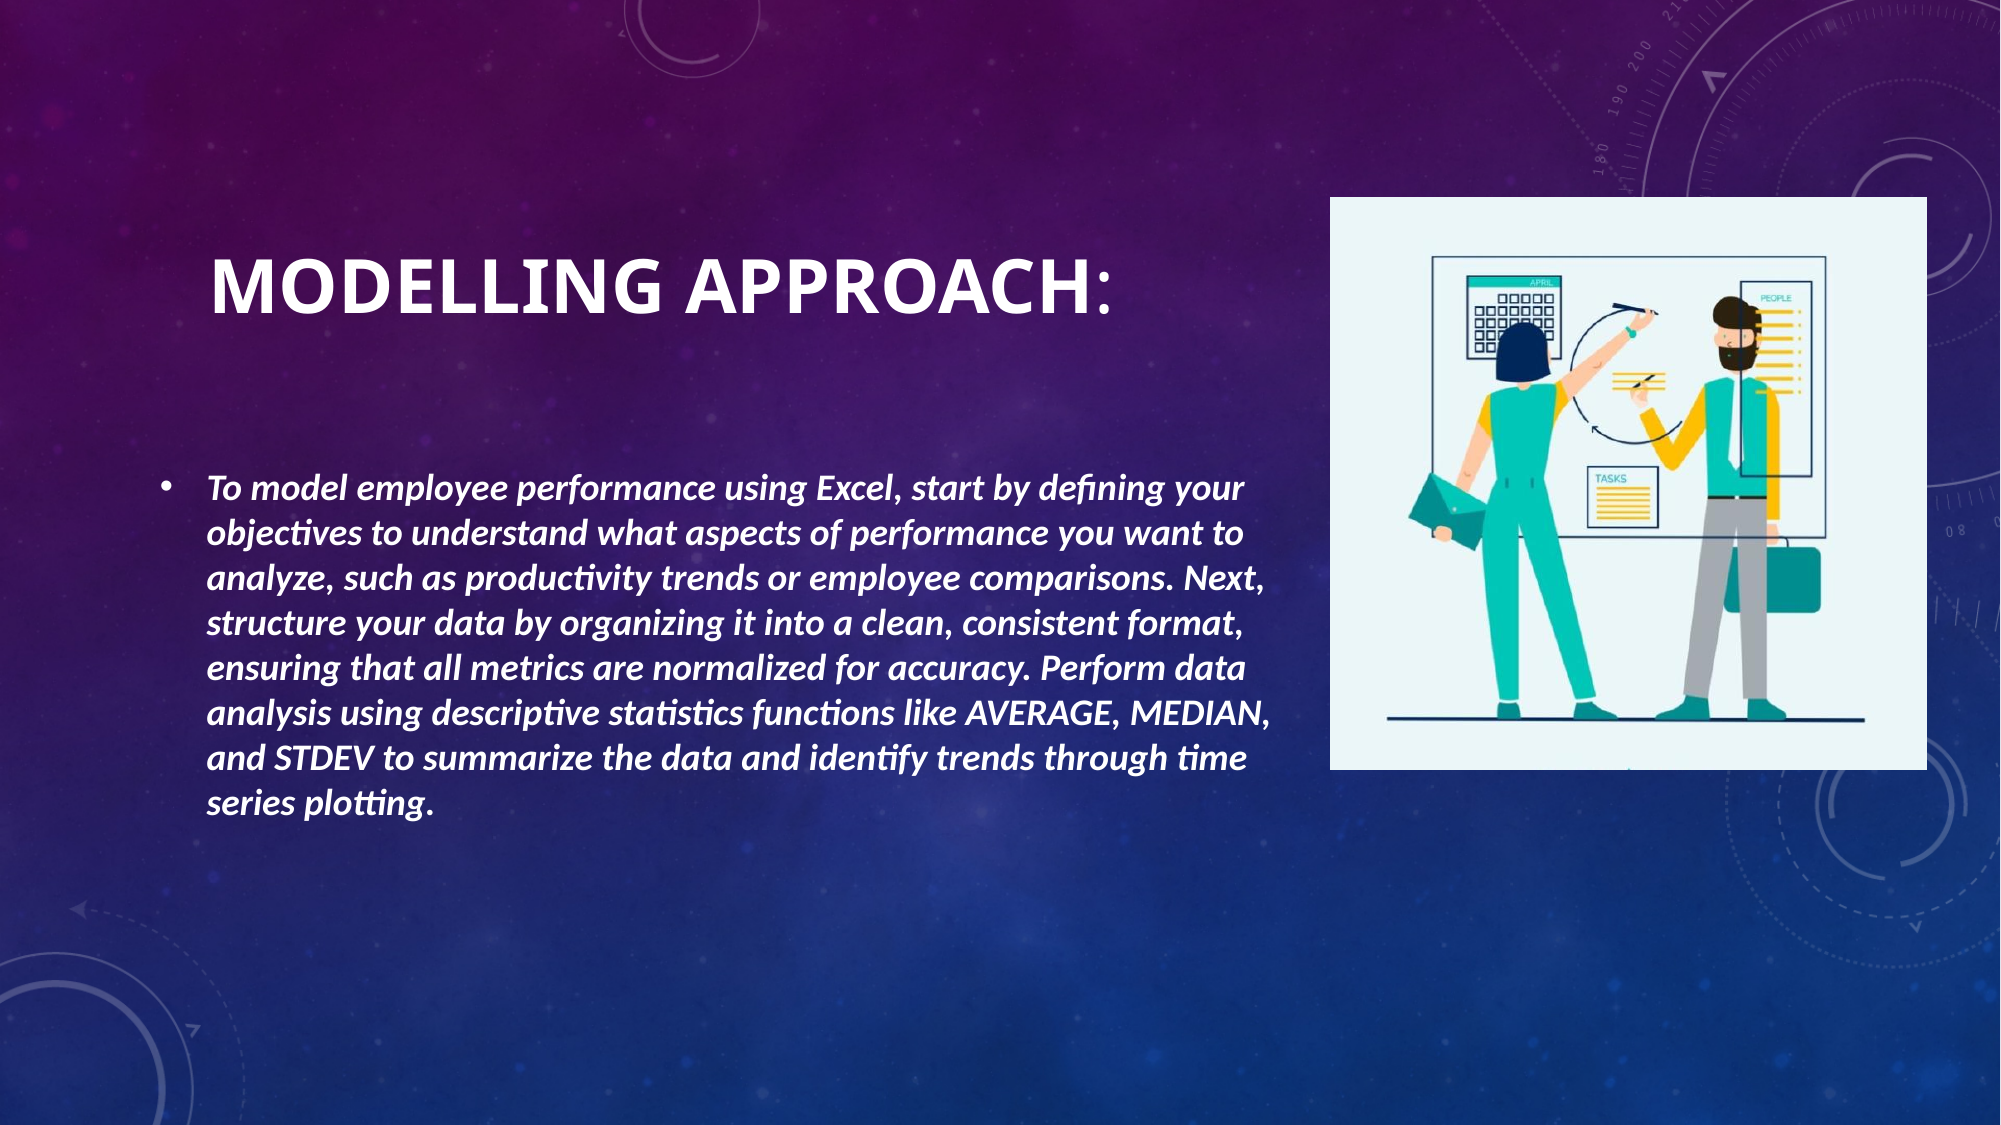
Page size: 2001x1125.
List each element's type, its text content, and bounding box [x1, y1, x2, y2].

list To model employee performance using Excel, start by defining your objectives to understand what aspects of performance you want to analyze, such as productivity trends or employee comparisons. Next, structure your data by organizing it into a clean, consistent format, ensuring that all metrics are normalized for accuracy. Perform data analysis using descriptive statistics functions like AVERAGE, MEDIAN, and STDEV to summarize the data and identify trends through time series plotting. [144, 283, 1331, 1002]
title Modelling approach: [193, 164, 1856, 283]
picture [0, 0, 2001, 1125]
